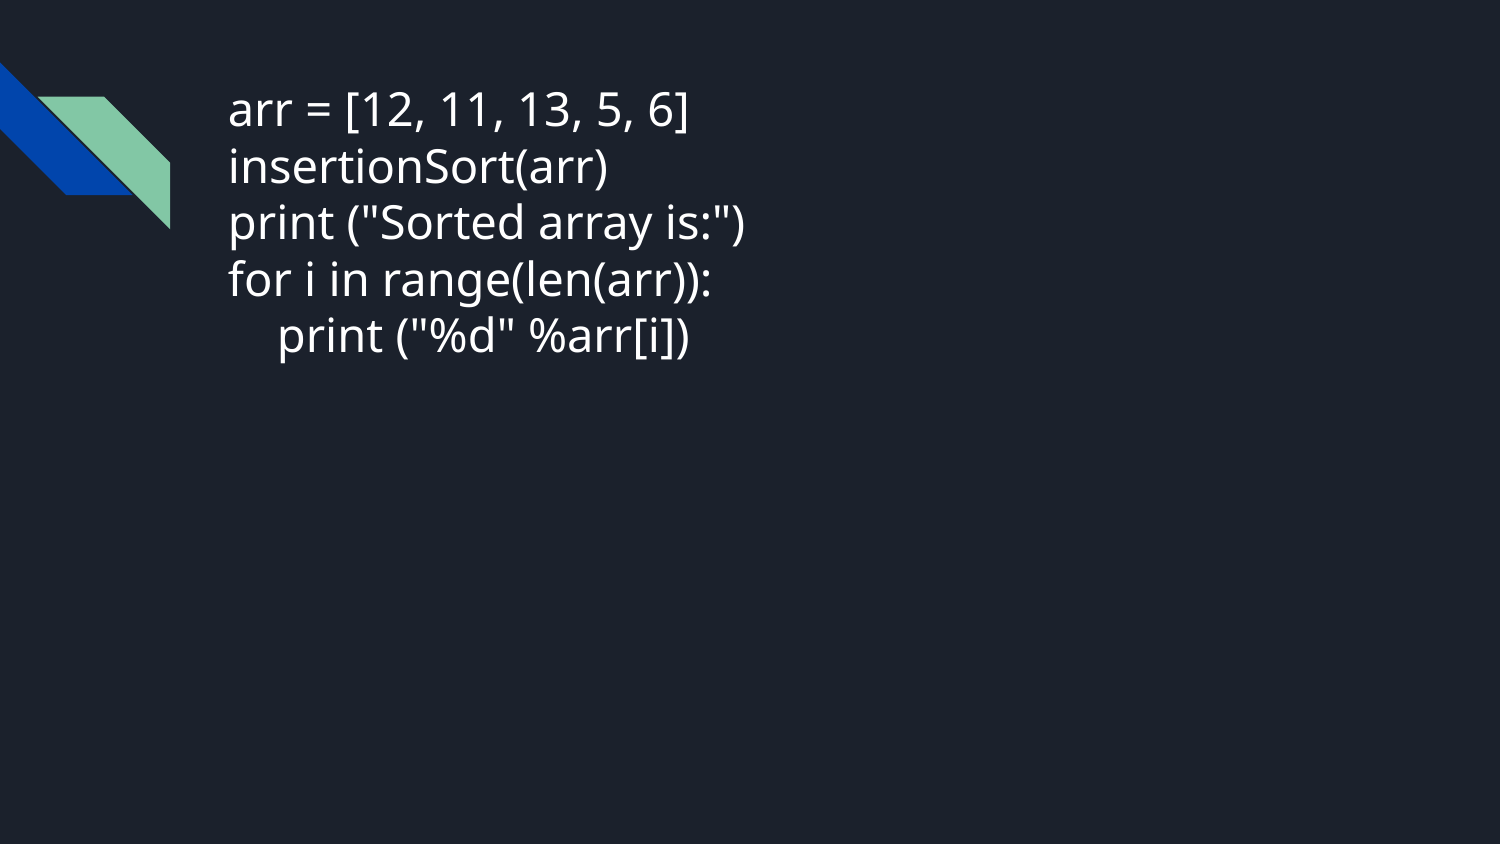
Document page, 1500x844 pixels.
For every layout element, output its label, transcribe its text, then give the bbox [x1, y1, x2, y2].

title arr = [12, 11, 13, 5, 6] insertionSort(arr) print ("Sorted array is:") for i in range(len(arr)): print ("%d" %arr[i]) [212, 64, 1368, 215]
